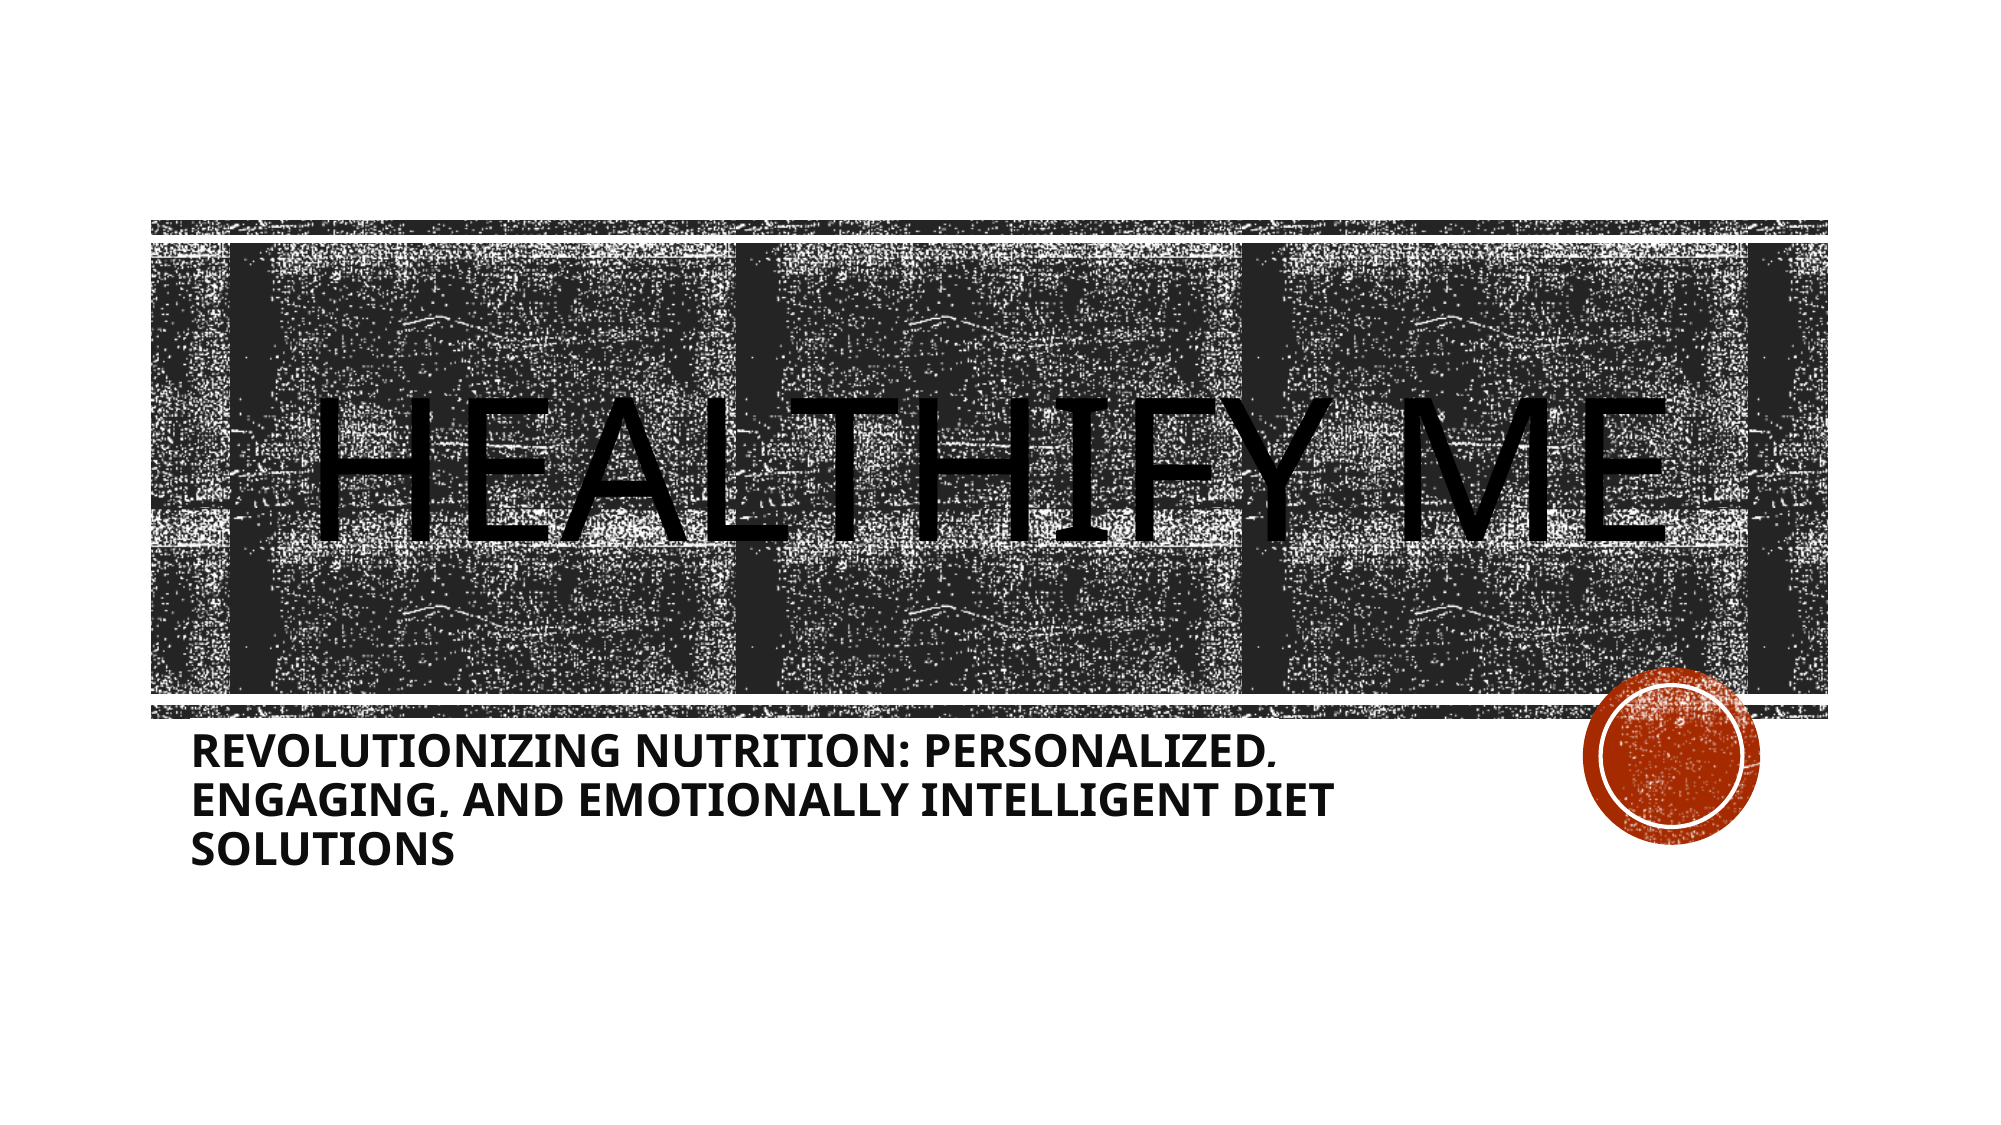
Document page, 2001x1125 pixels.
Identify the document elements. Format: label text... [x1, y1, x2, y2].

subtitle REVOLUTIONIZING NUTRITION: PERSONALIZED, ENGAGING, AND EMOTIONALLY INTELLIGENT DIET SOLUTIONS [175, 720, 1470, 896]
title HEALTHIFY ME [172, 234, 1808, 733]
